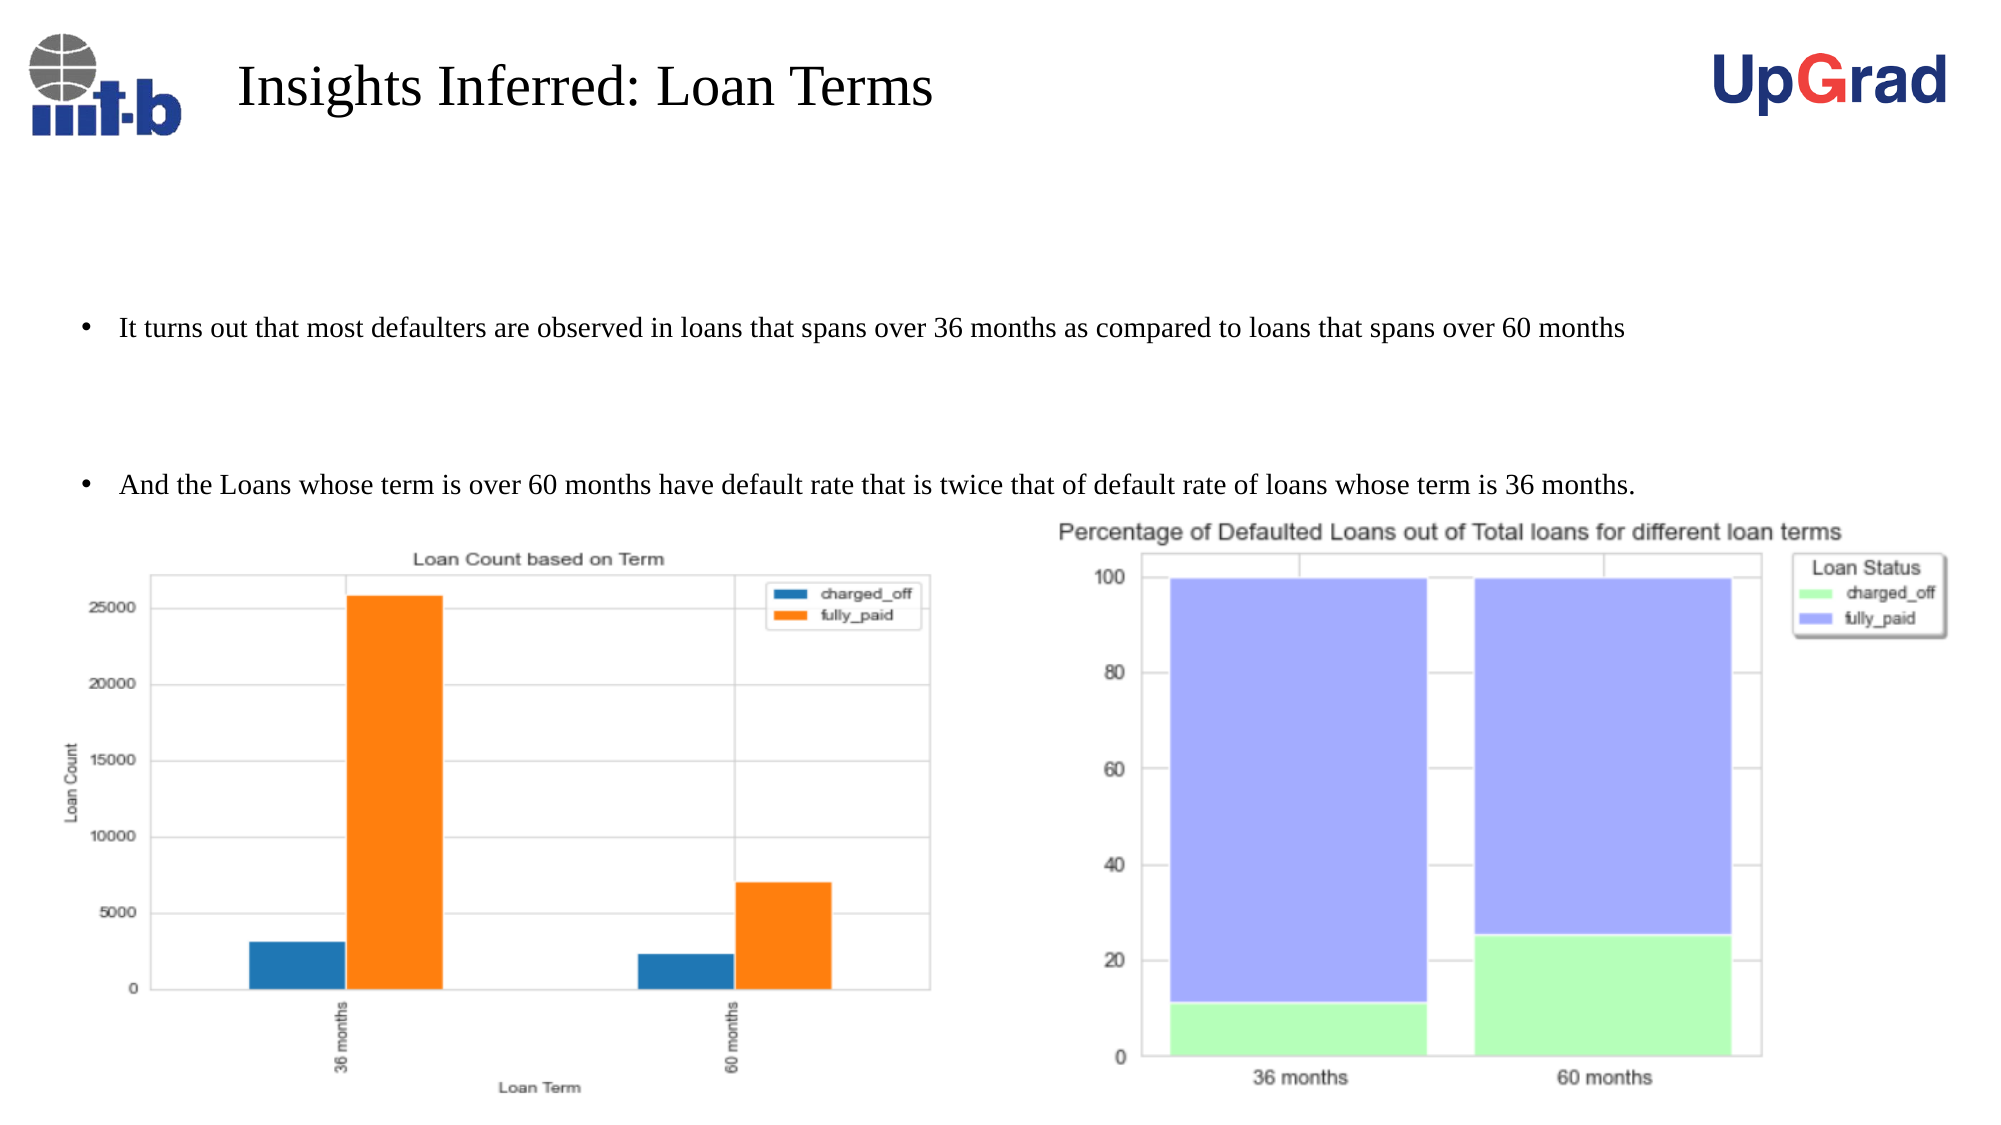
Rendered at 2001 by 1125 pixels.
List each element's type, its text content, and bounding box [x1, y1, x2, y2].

picture [1751, 53, 1952, 116]
list It turns out that most defaulters are observed in loans that spans over 36 months as compared to loans that spans over 60 months And the Loans whose term is over 60 months have default rate that is twice that of default rate of loans whose term is 36 months. [66, 304, 1892, 1017]
title Insights Inferred: Loan Terms [222, 16, 1751, 157]
picture [43, 540, 958, 1109]
picture [0, 29, 208, 163]
picture [1041, 506, 1976, 1125]
